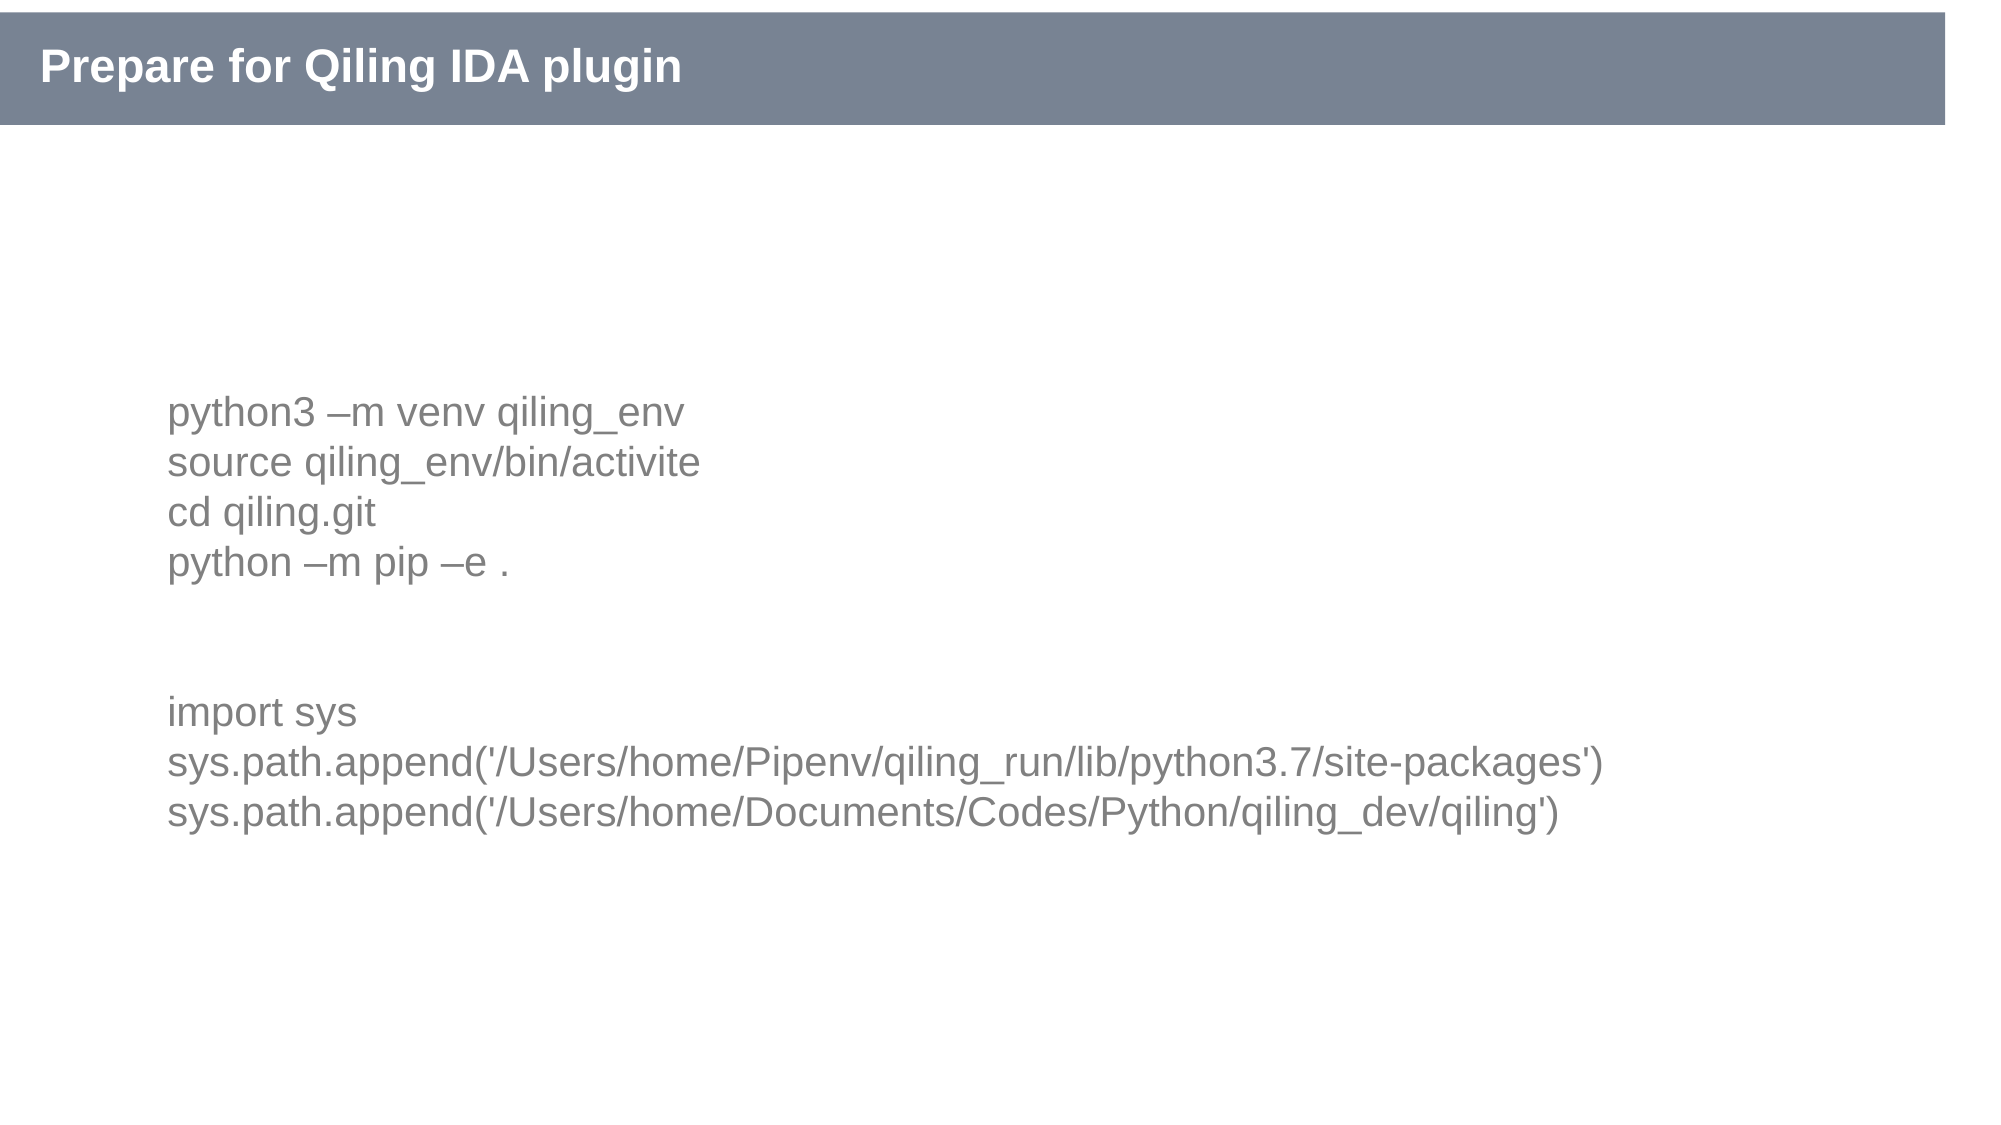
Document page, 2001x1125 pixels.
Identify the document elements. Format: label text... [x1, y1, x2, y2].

text_box python3 –m venv qiling_env source qiling_env/bin/activite cd qiling.git python –m pip –e . ﻿import sys sys.path.append('/Users/home/Pipenv/qiling_run/lib/python3.7/site-packages') sys.path.append('/Users/home/Documents/Codes/Python/qiling_dev/qiling') [152, 277, 1621, 843]
list Prepare for Qiling IDA plugin [25, 37, 1625, 100]
